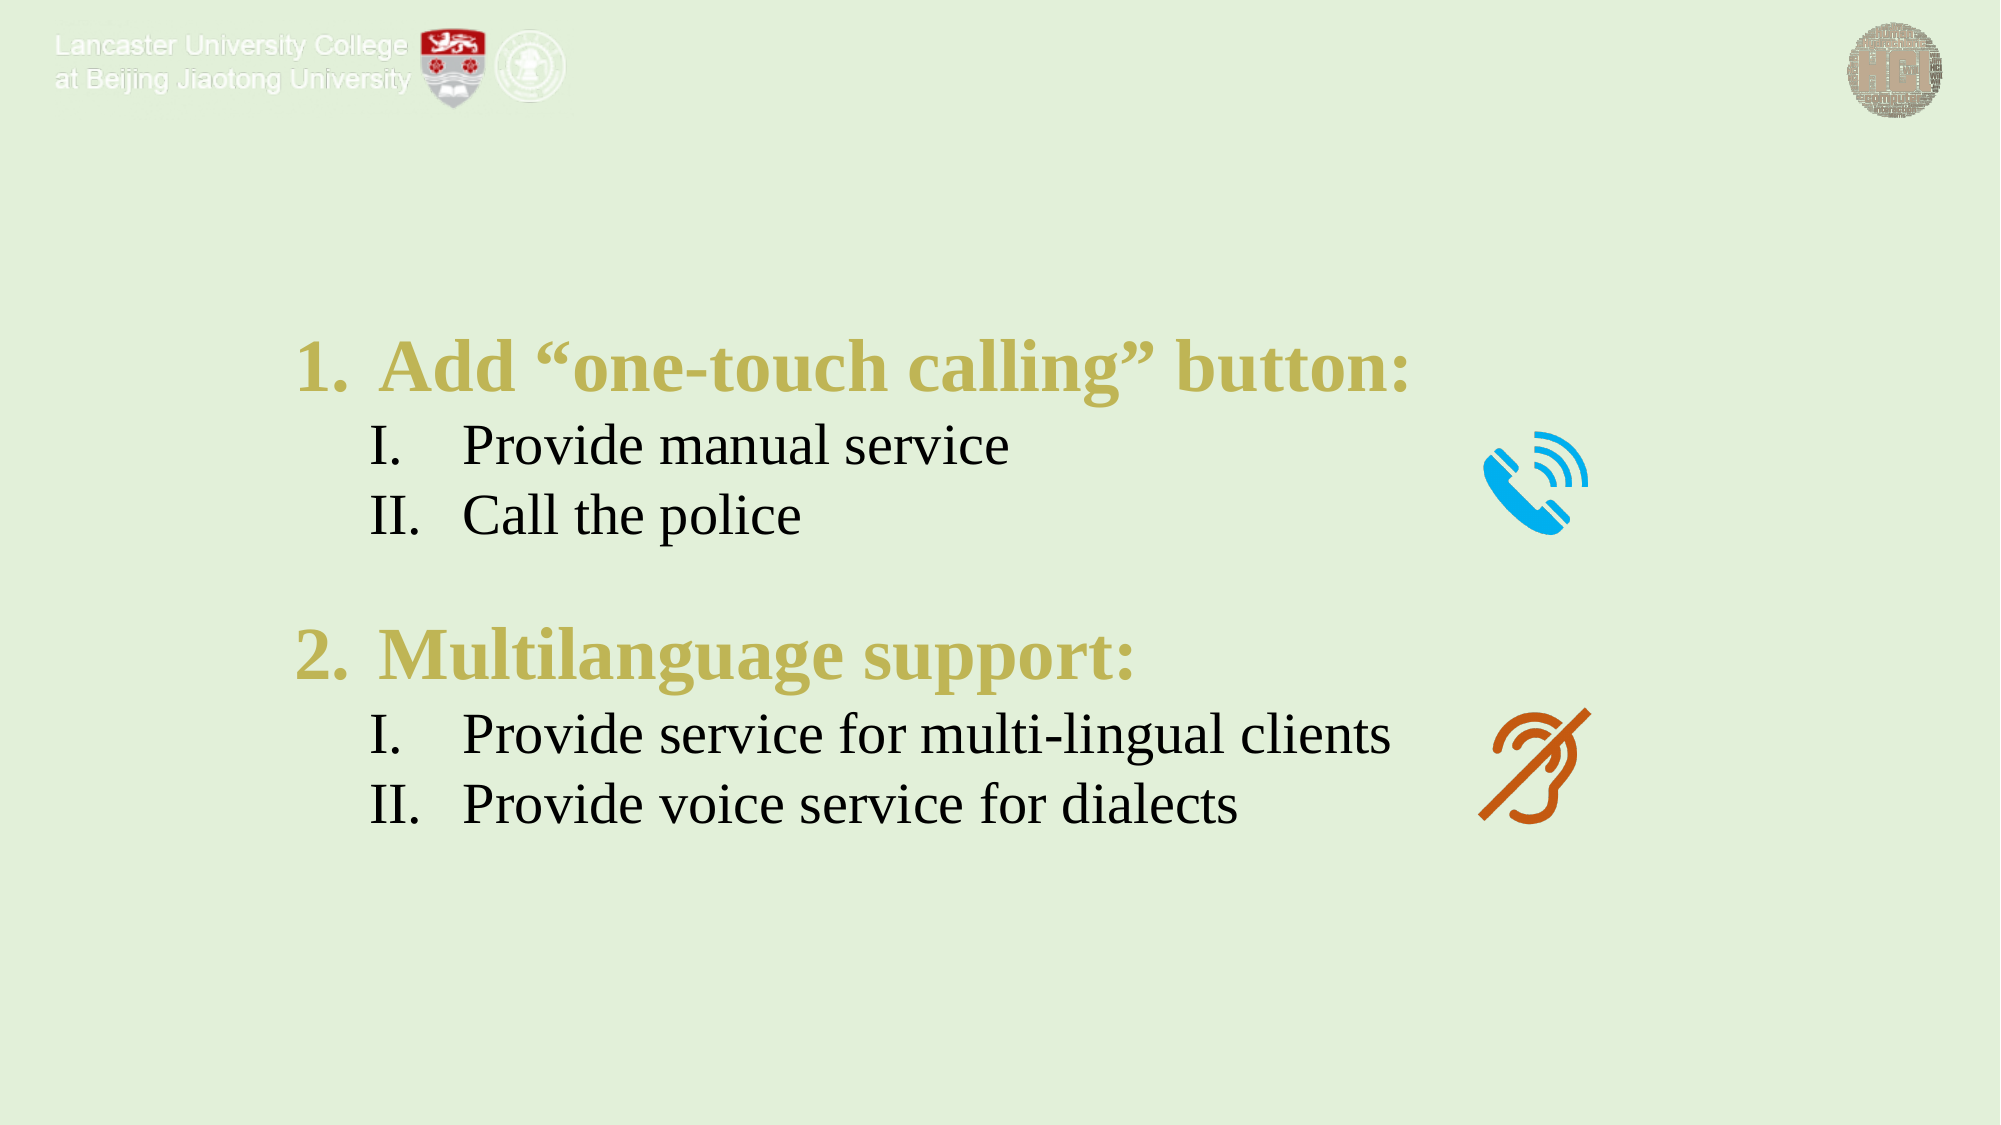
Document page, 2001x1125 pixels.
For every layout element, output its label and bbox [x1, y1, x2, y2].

text_box [279, 309, 1610, 928]
picture [55, 20, 574, 120]
picture [1844, 20, 1945, 120]
